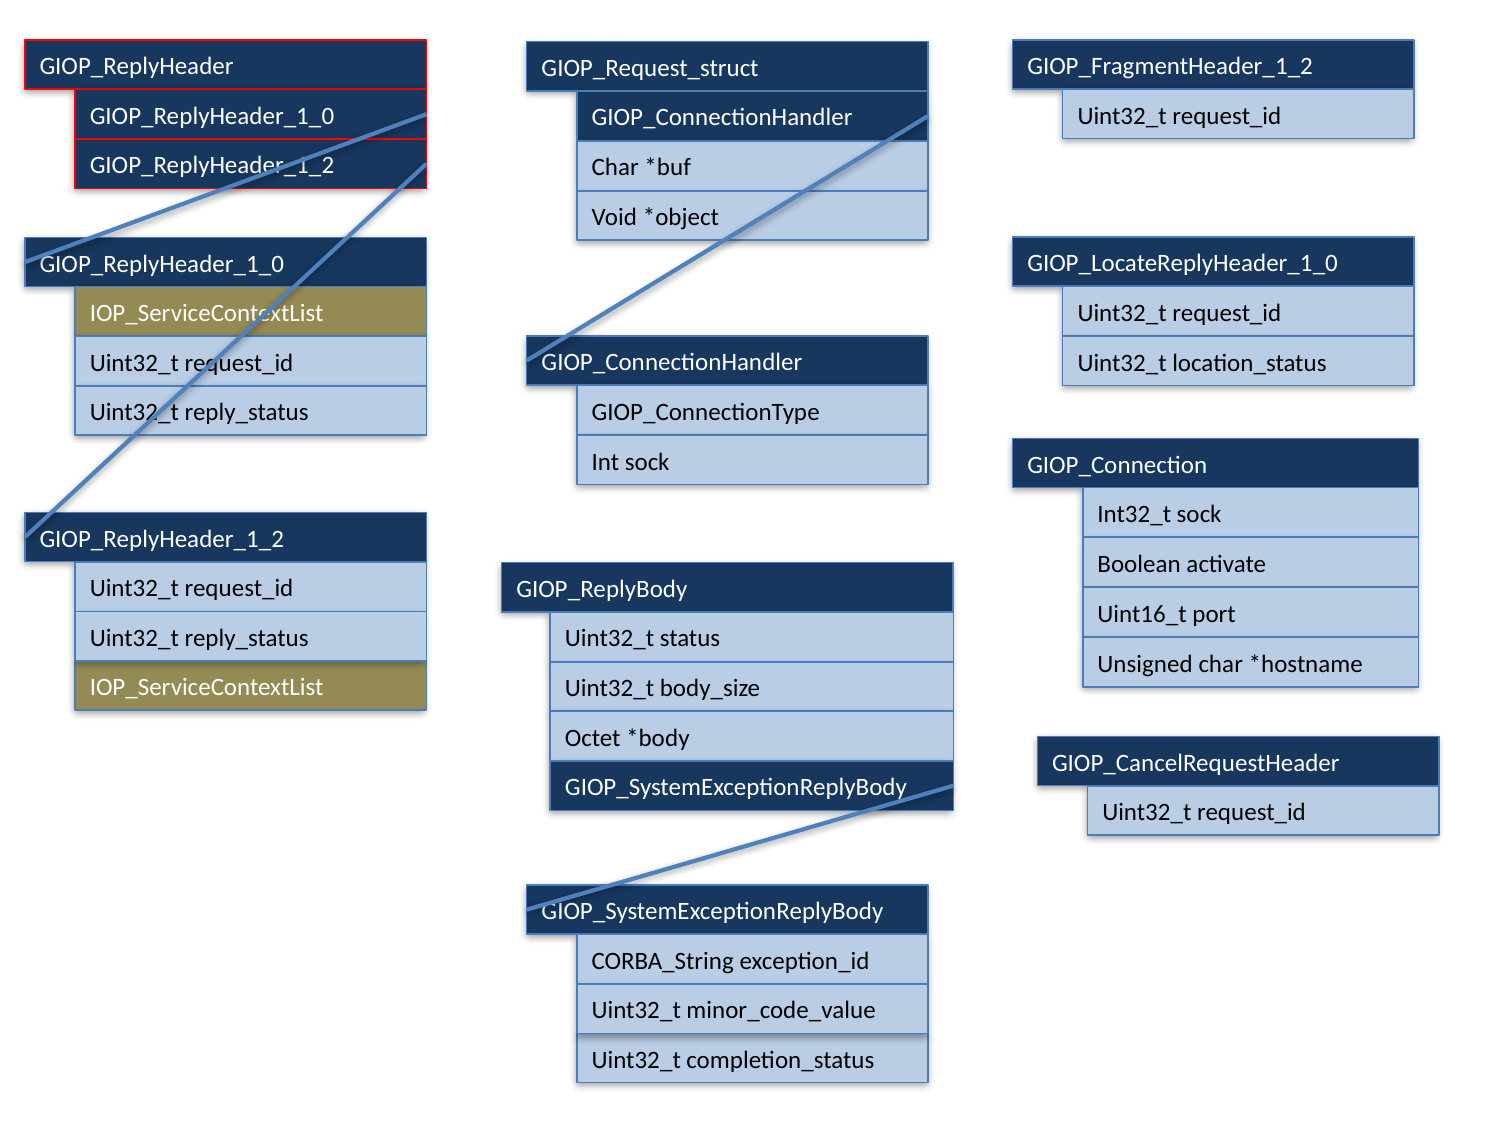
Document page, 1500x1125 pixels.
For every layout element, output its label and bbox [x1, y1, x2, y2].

text_box [526, 367, 929, 486]
text_box [501, 562, 954, 811]
text_box [1012, 236, 1415, 386]
text_box [526, 115, 929, 361]
text_box [1012, 438, 1419, 688]
text_box [24, 163, 427, 538]
text_box [24, 113, 427, 163]
text_box [526, 785, 954, 910]
text_box [1012, 39, 1415, 139]
text_box [1037, 736, 1440, 836]
text_box [24, 544, 427, 711]
text_box [24, 39, 427, 113]
text_box [526, 918, 929, 1083]
text_box [526, 41, 929, 115]
